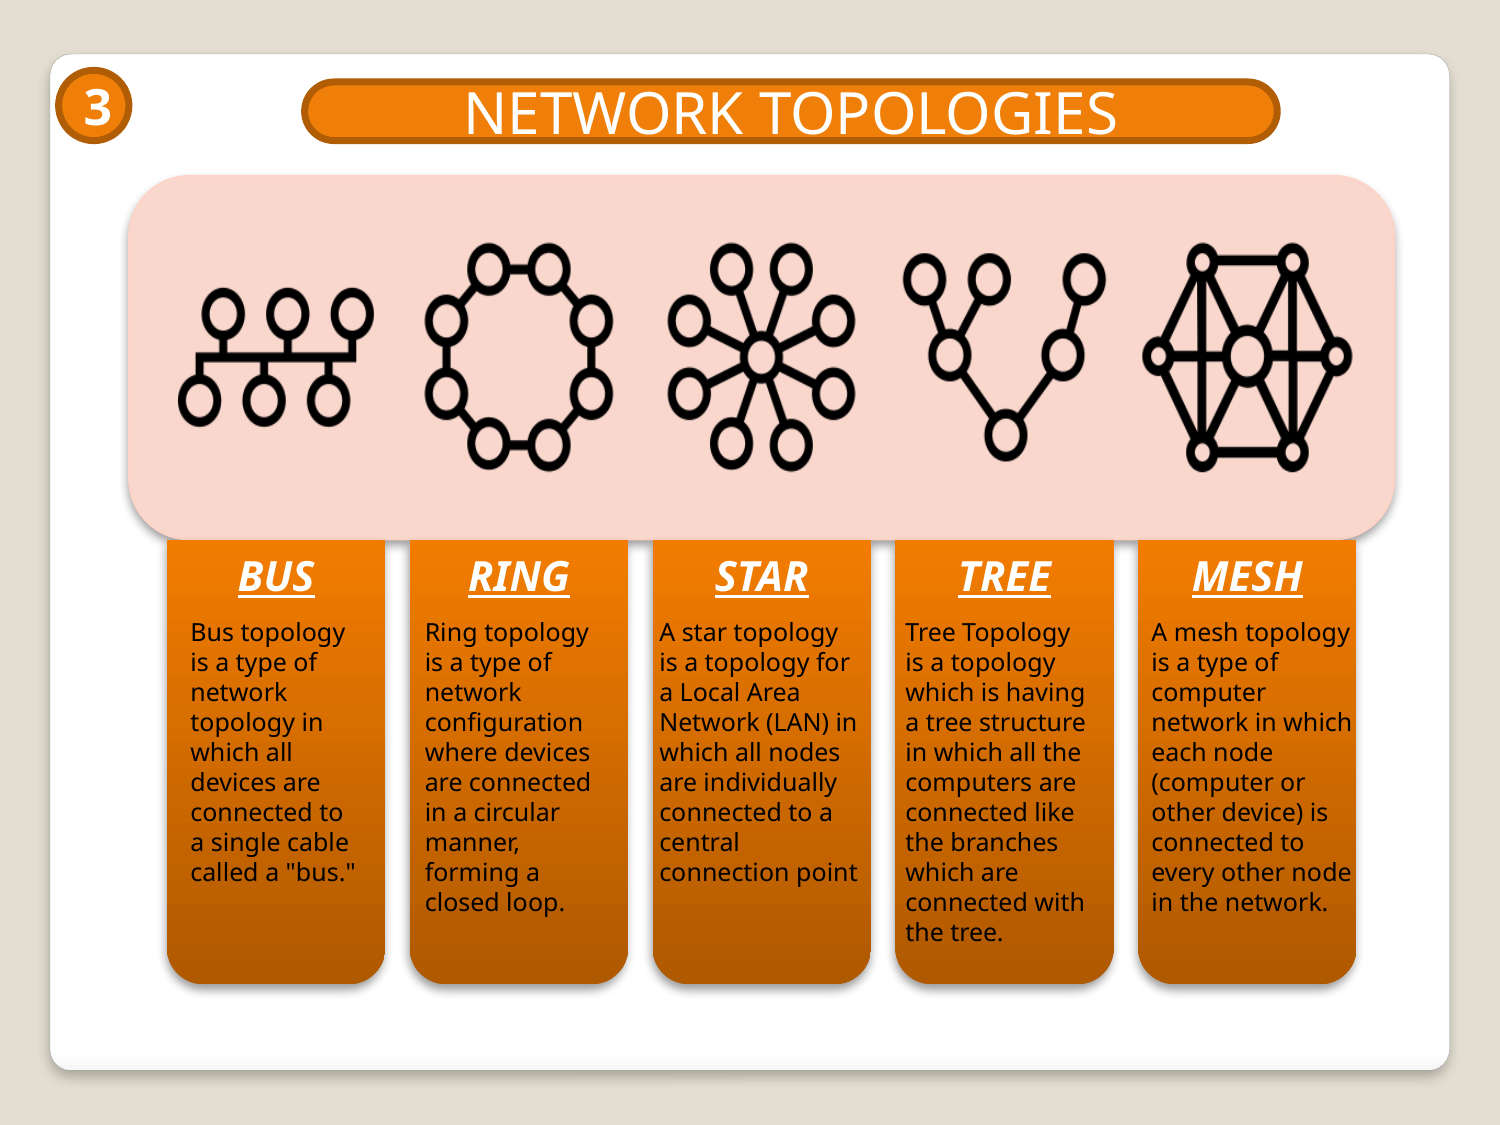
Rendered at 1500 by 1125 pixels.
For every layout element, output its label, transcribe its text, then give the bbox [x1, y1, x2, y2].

text_box NETWORK TOPOLOGIES [301, 78, 1281, 145]
text_box 3 [55, 66, 133, 145]
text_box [128, 175, 1395, 989]
